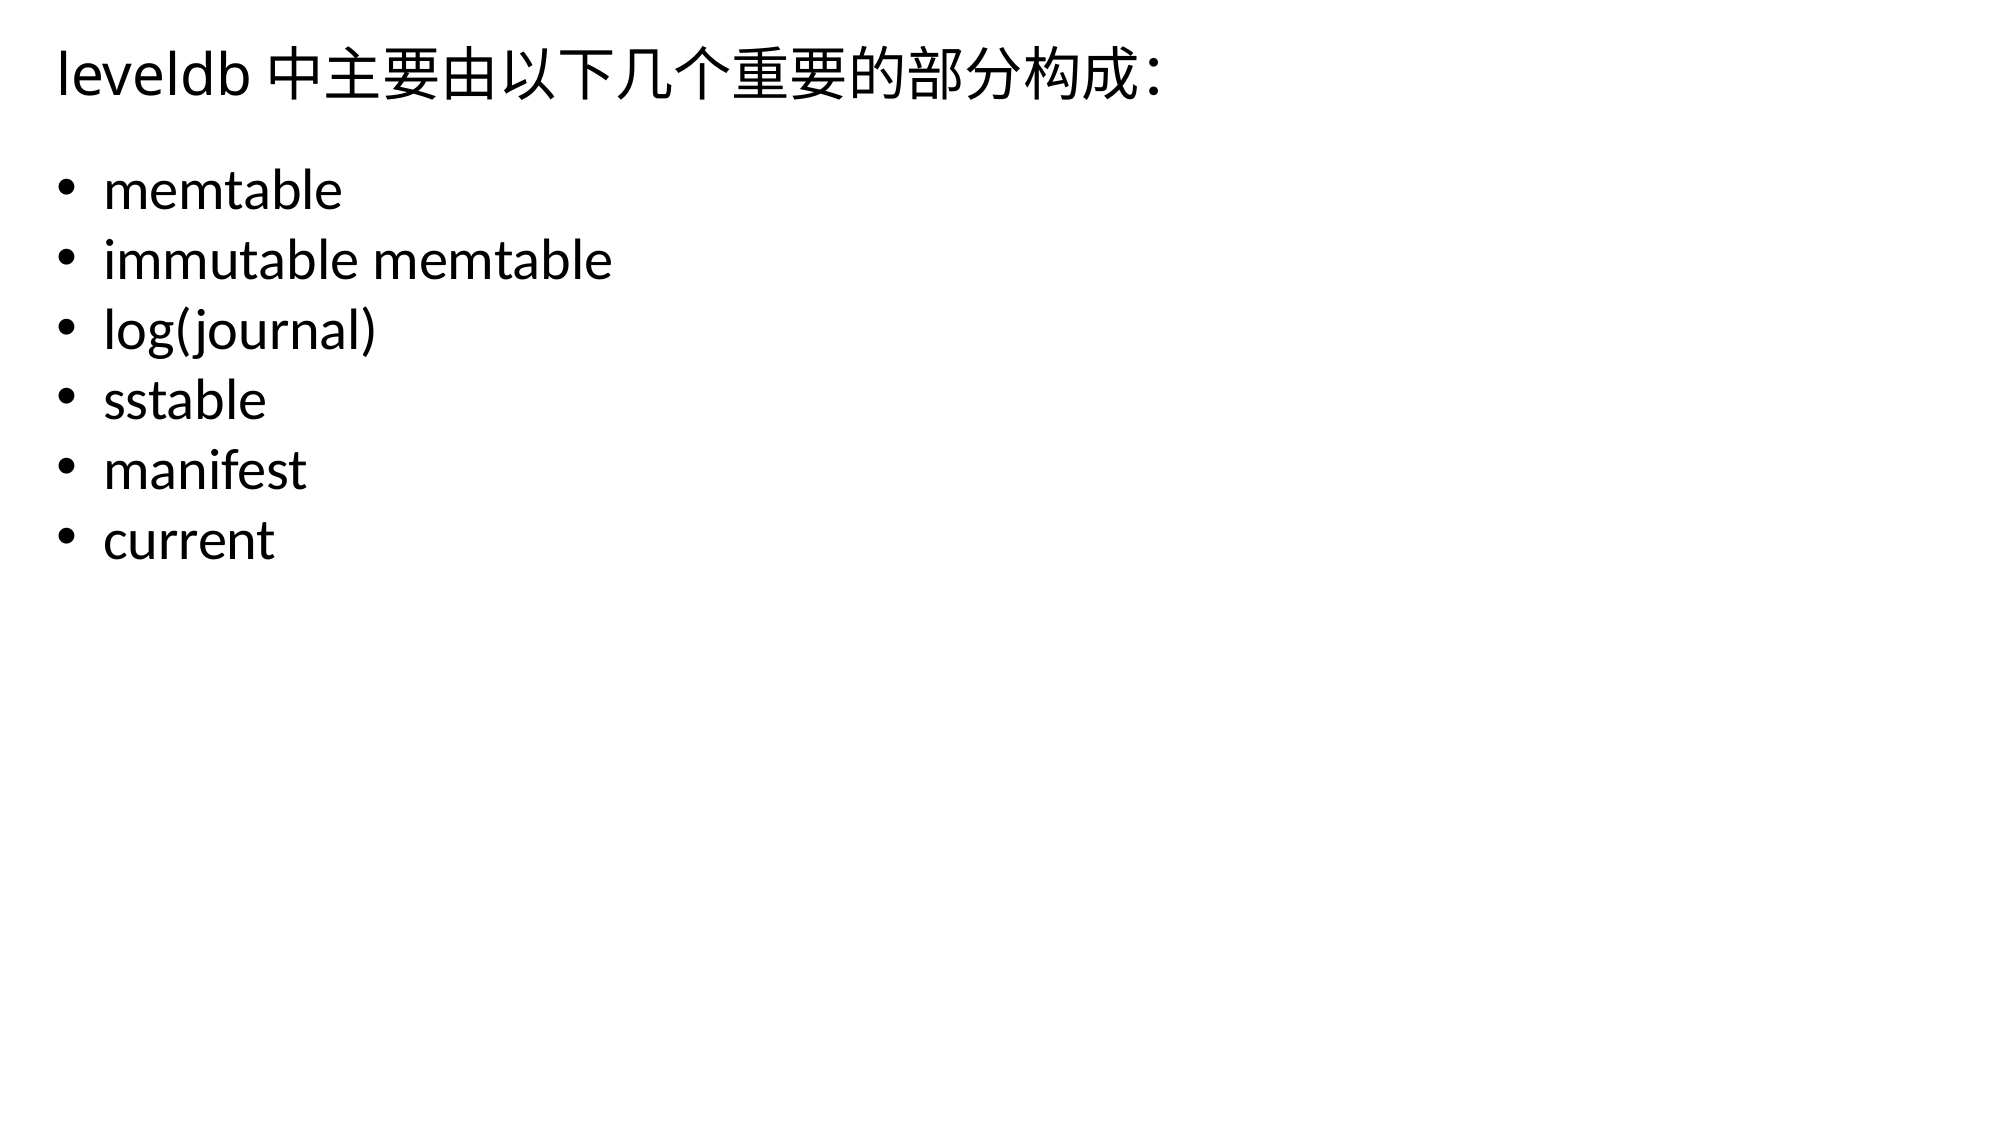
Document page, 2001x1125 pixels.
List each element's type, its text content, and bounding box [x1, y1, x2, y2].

text_box leveldb中主要由以下几个重要的部分构成： [41, 29, 1216, 115]
text_box memtable immutable memtable log(journal) sstable manifest current [41, 143, 1879, 579]
